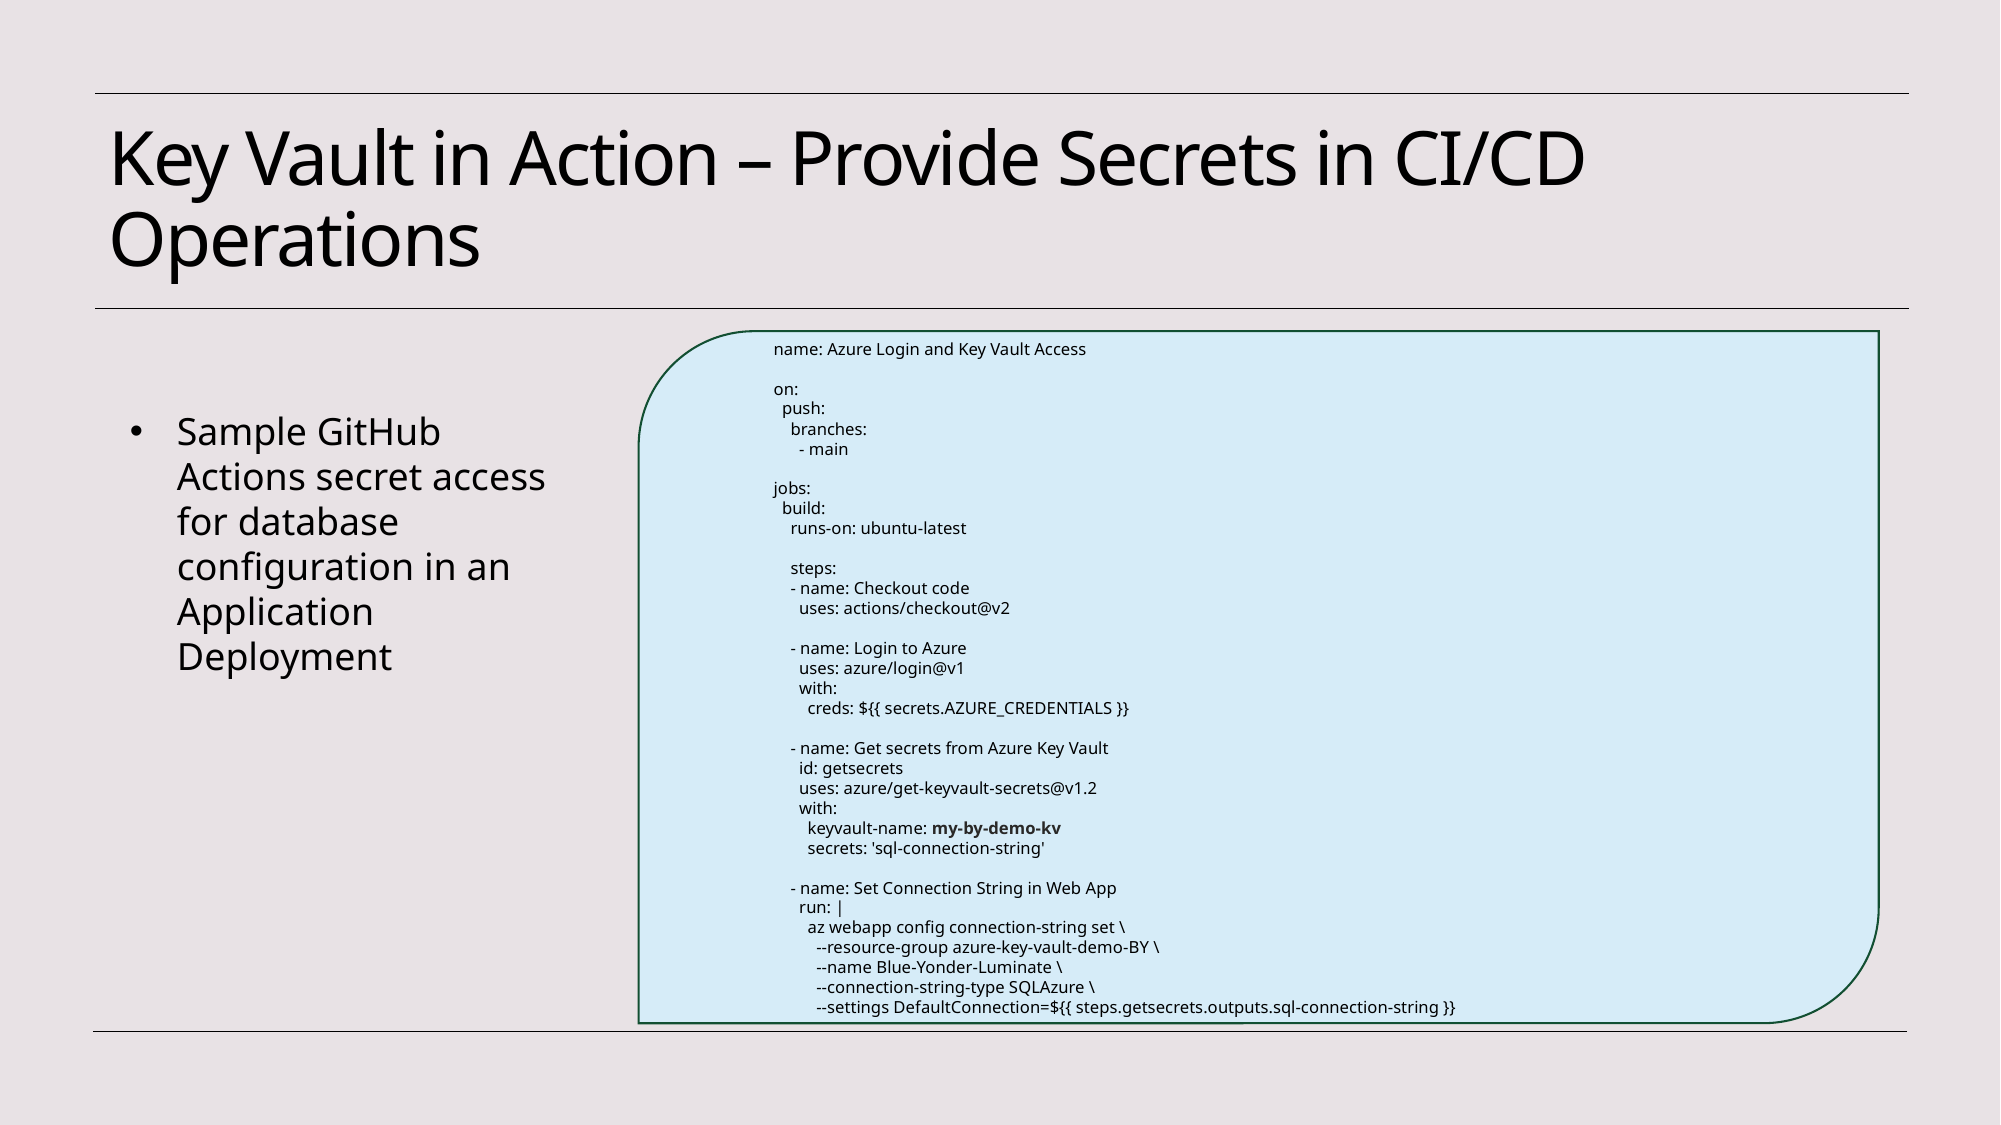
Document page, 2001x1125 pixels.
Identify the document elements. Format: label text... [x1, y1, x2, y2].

title Key Vault in Action – Provide Secrets in CI/CD Operations [93, 113, 1907, 291]
text_box [637, 330, 1880, 1025]
text_box name: Azure Login and Key Vault Access on: push: branches: - main jobs: build: runs-on: ubuntu-latest steps: - name: Checkout code uses: actions/checkout@v2 - name: Login to Azure uses: azure/login@v1 with: creds: ${{ secrets.AZURE_CREDENTIALS }} - name: Get secrets from Azure Key Vault id: getsecrets uses: azure/get-keyvault-secrets@v1.2 with: keyvault-name: my-by-demo-kv secrets: 'sql-connection-string' - name: Set Connection String in Web App run: | az webapp config connection-string set \ --resource-group azure-key-vault-demo-BY \ --name Blue-Yonder-Luminate \ --connection-string-type SQLAzure \ --settings DefaultConnection=${{ steps.getsecrets.outputs.sql-connection-string }} [758, 331, 1790, 1070]
text_box Sample GitHub Actions secret access for database configuration in an Application Deployment [115, 400, 578, 731]
